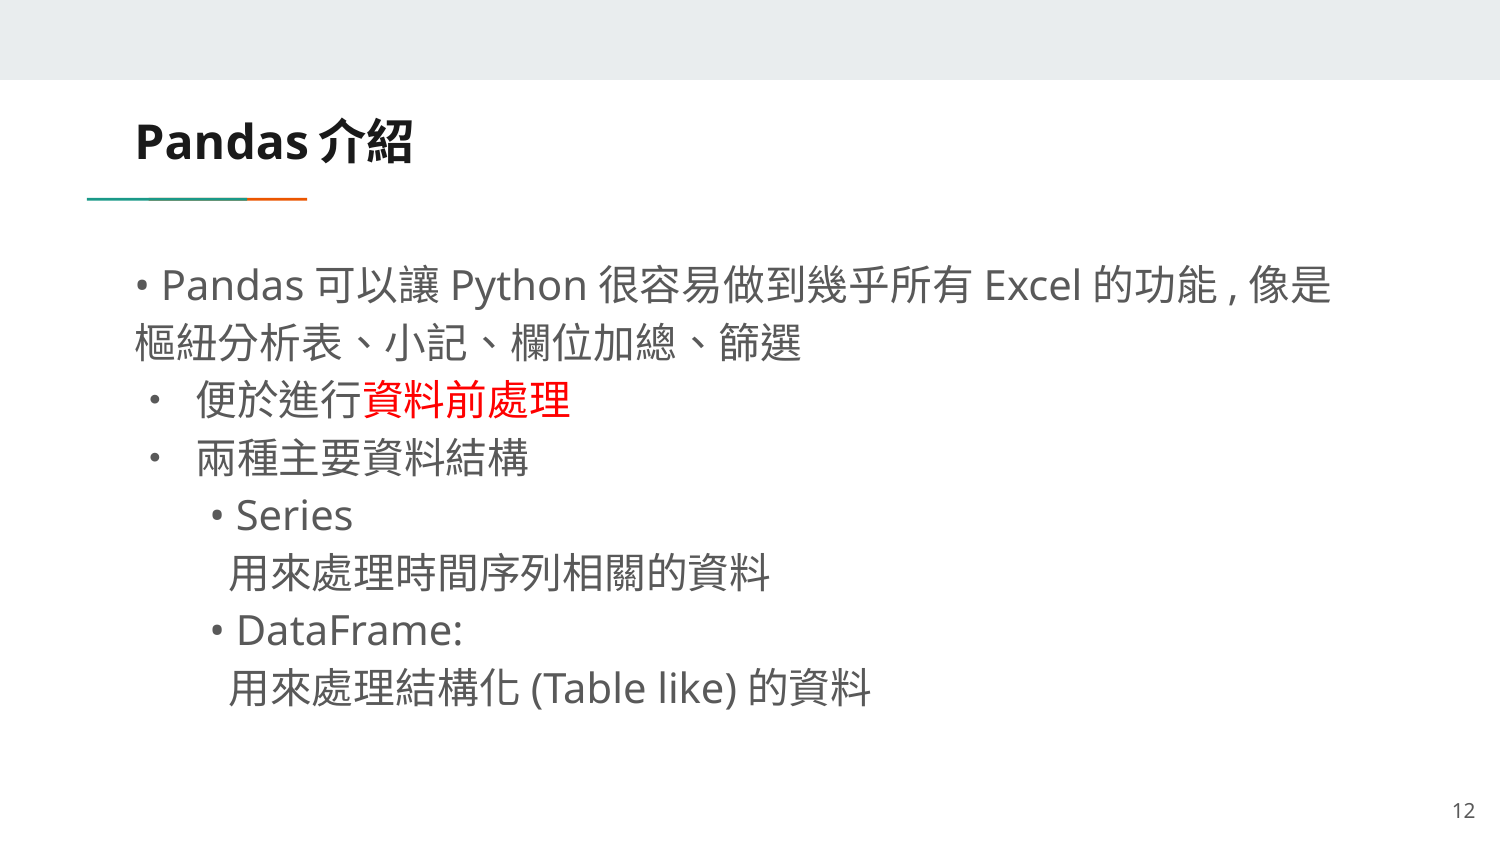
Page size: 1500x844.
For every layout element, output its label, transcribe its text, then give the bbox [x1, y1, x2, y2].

list • Pandas可以讓Python很容易做到幾乎所有Excel的功能,像是樞紐分析表、小記、欄位加總、篩選 • 便於進行資料前處理 • 兩種主要資料結構 • Series 用來處理時間序列相關的資料 • DataFrame: 用來處理結構化(Table like)的資料 [119, 236, 1381, 769]
title Pandas介紹 [119, 96, 1381, 185]
slide_number 12 [1400, 779, 1491, 844]
